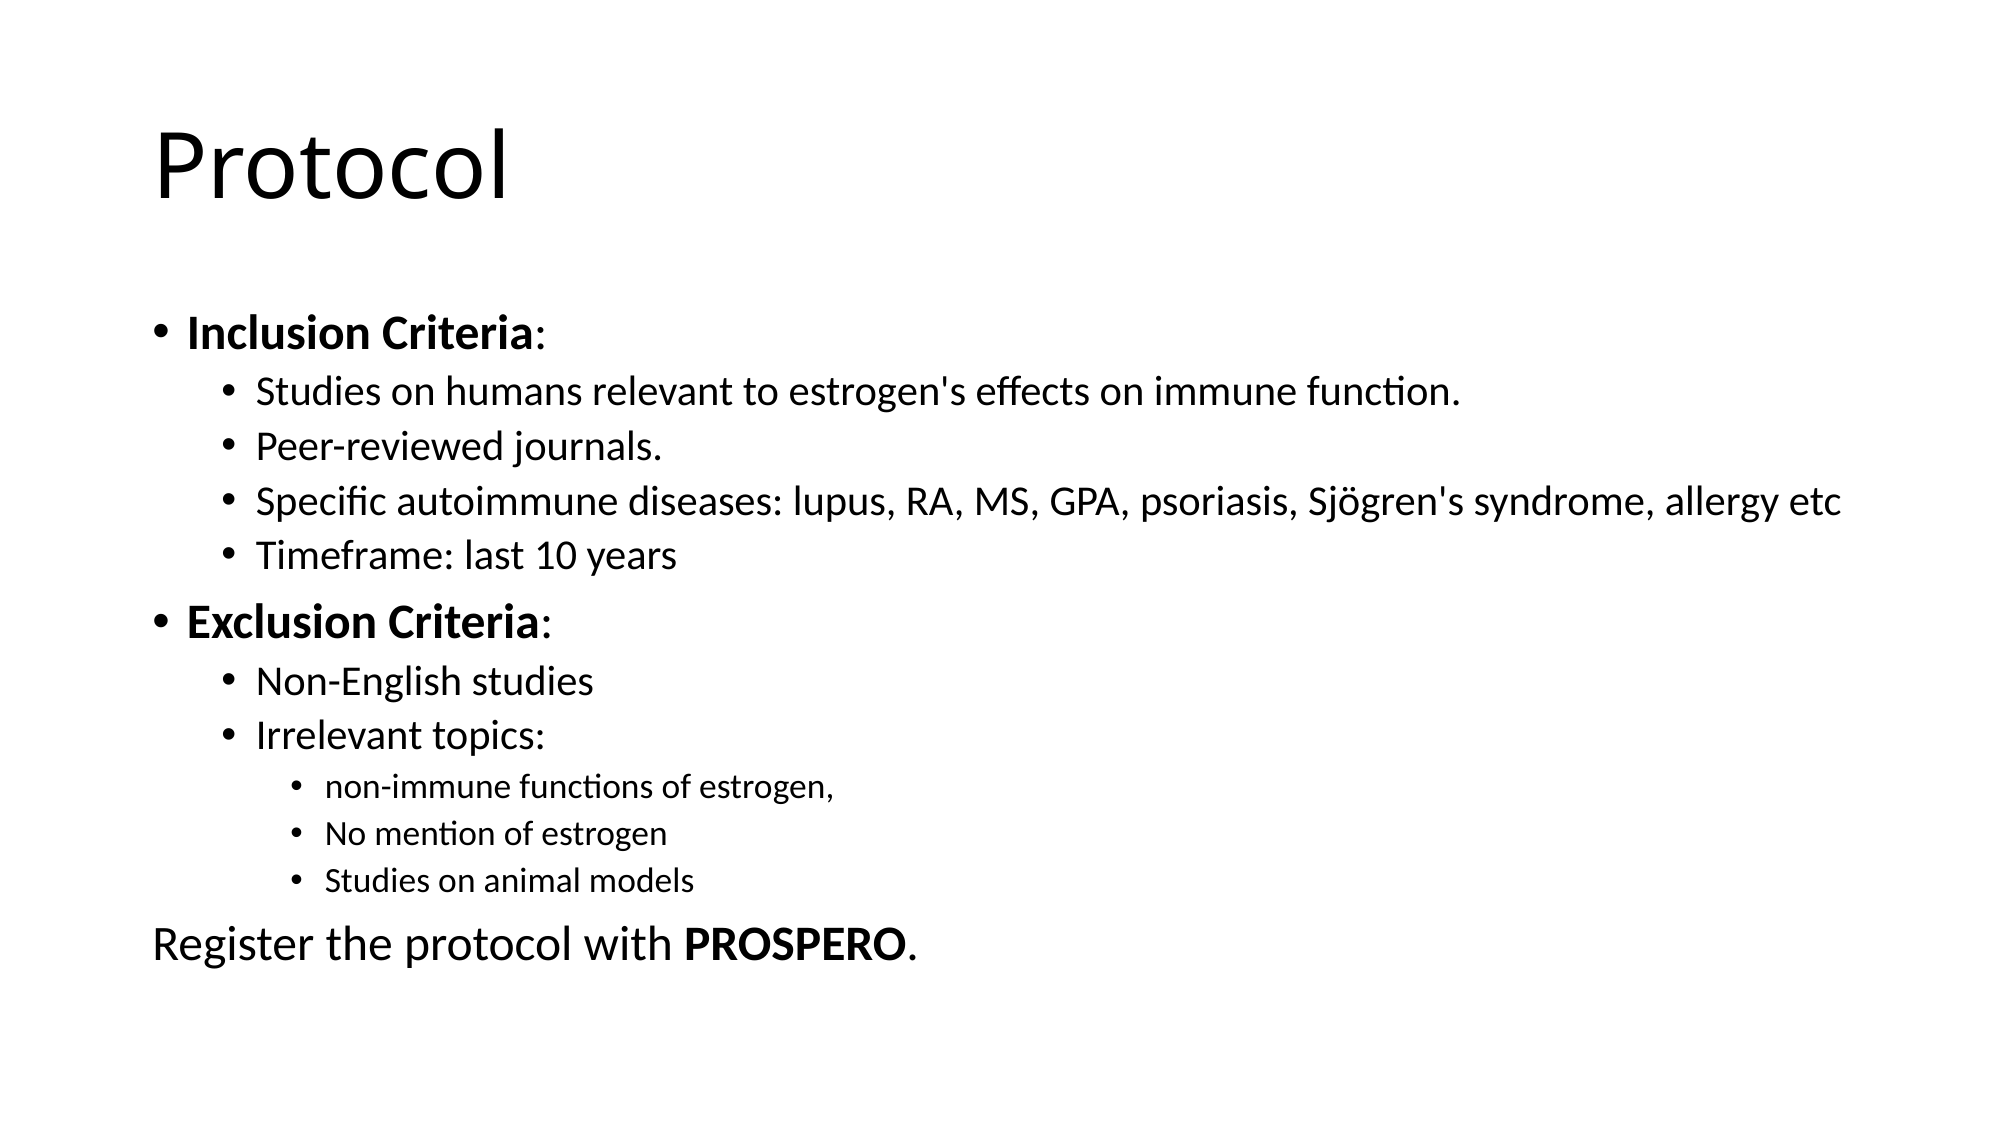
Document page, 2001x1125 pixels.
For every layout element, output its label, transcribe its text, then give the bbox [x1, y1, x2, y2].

title Protocol [137, 59, 1863, 278]
list Inclusion Criteria: Studies on humans relevant to estrogen's effects on immune function. Peer-reviewed journals. Specific autoimmune diseases: lupus, RA, MS, GPA, psoriasis, Sjögren's syndrome, allergy etc Timeframe: last 10 years Exclusion Criteria: Non-English studies Irrelevant topics: non-immune functions of estrogen, No mention of estrogen Studies on animal models Register the protocol with PROSPERO. [137, 299, 1863, 1014]
